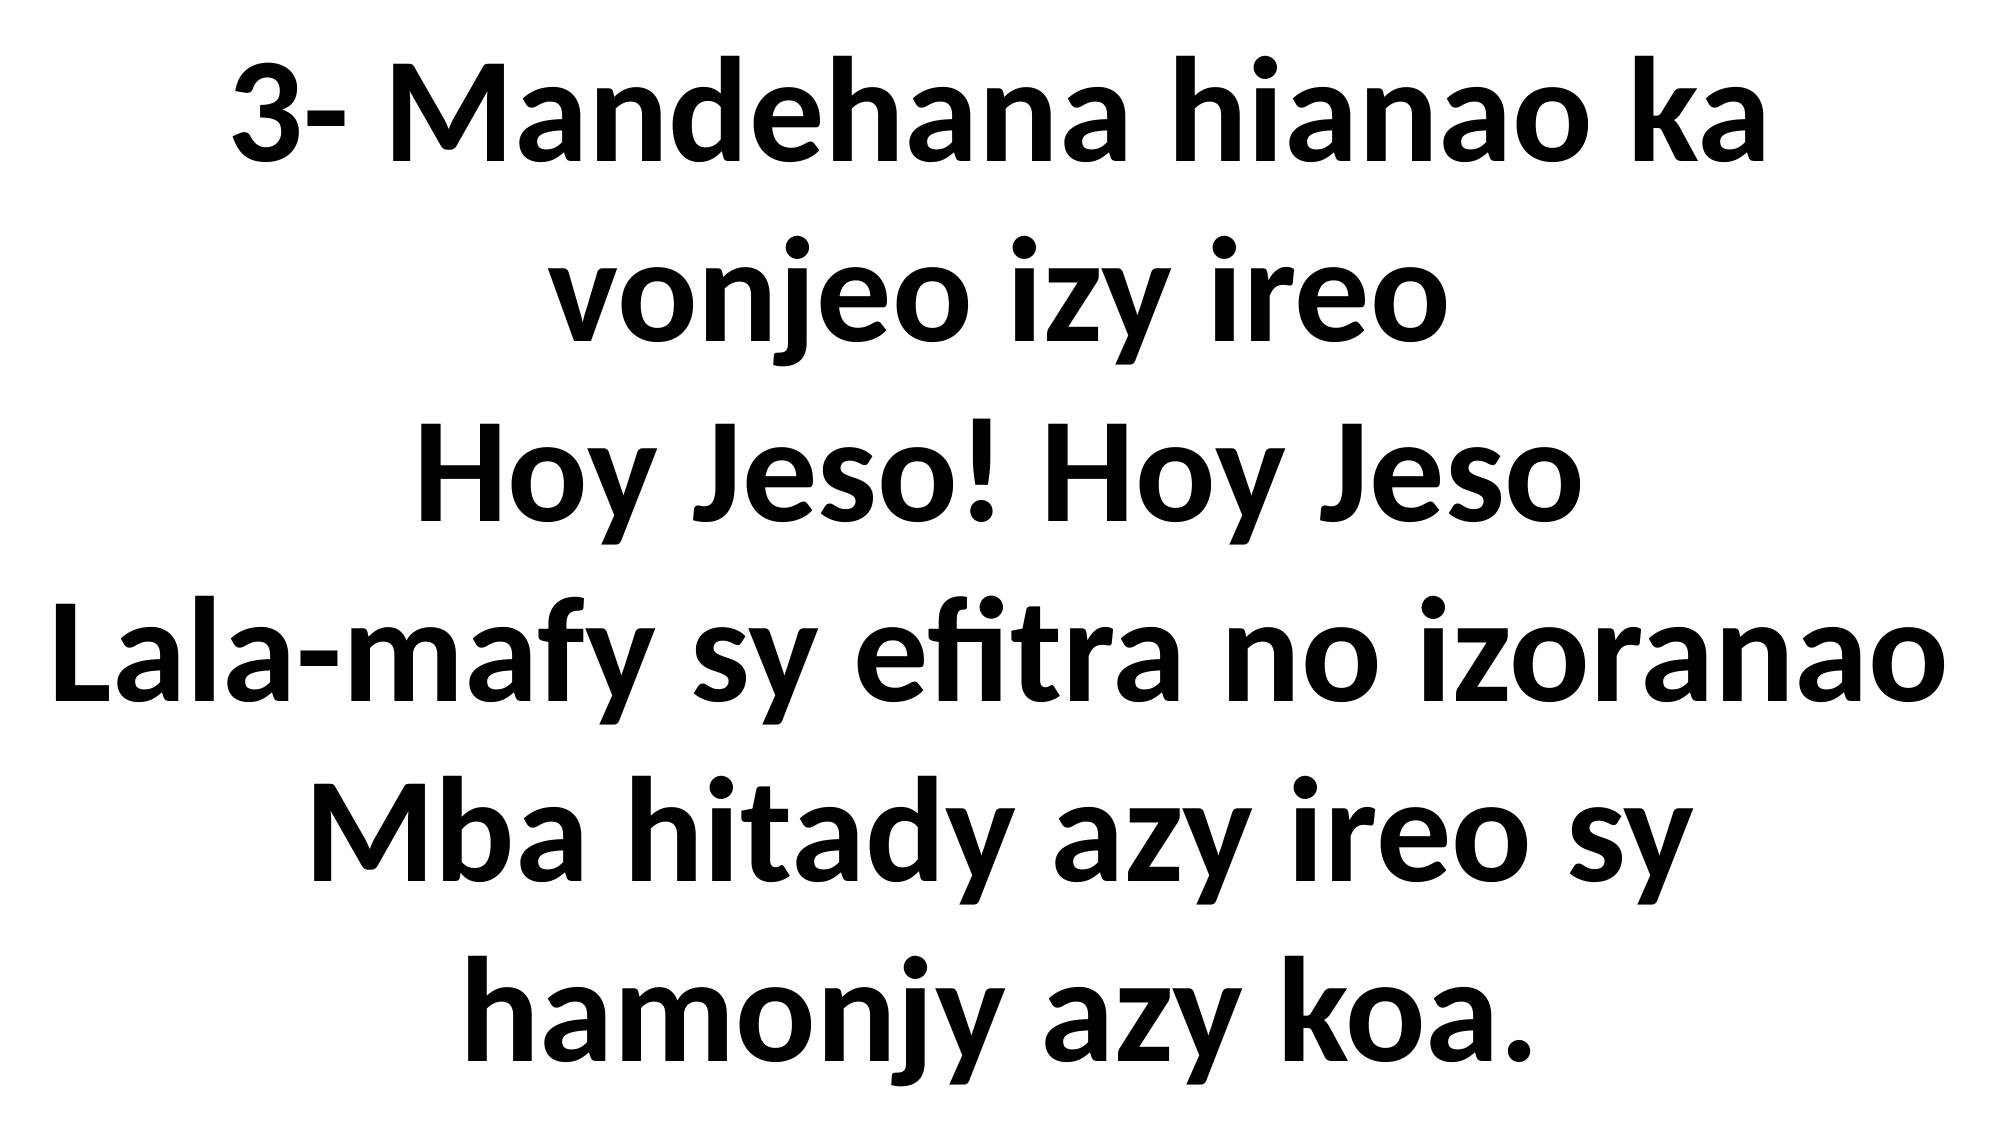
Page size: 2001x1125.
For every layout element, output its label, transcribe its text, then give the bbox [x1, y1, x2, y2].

text_box 3- Mandehana hianao ka vonjeo izy ireo Hoy Jeso! Hoy Jeso Lala-mafy sy efitra no izoranao Mba hitady azy ireo sy hamonjy azy koa. [0, 4, 2000, 1100]
